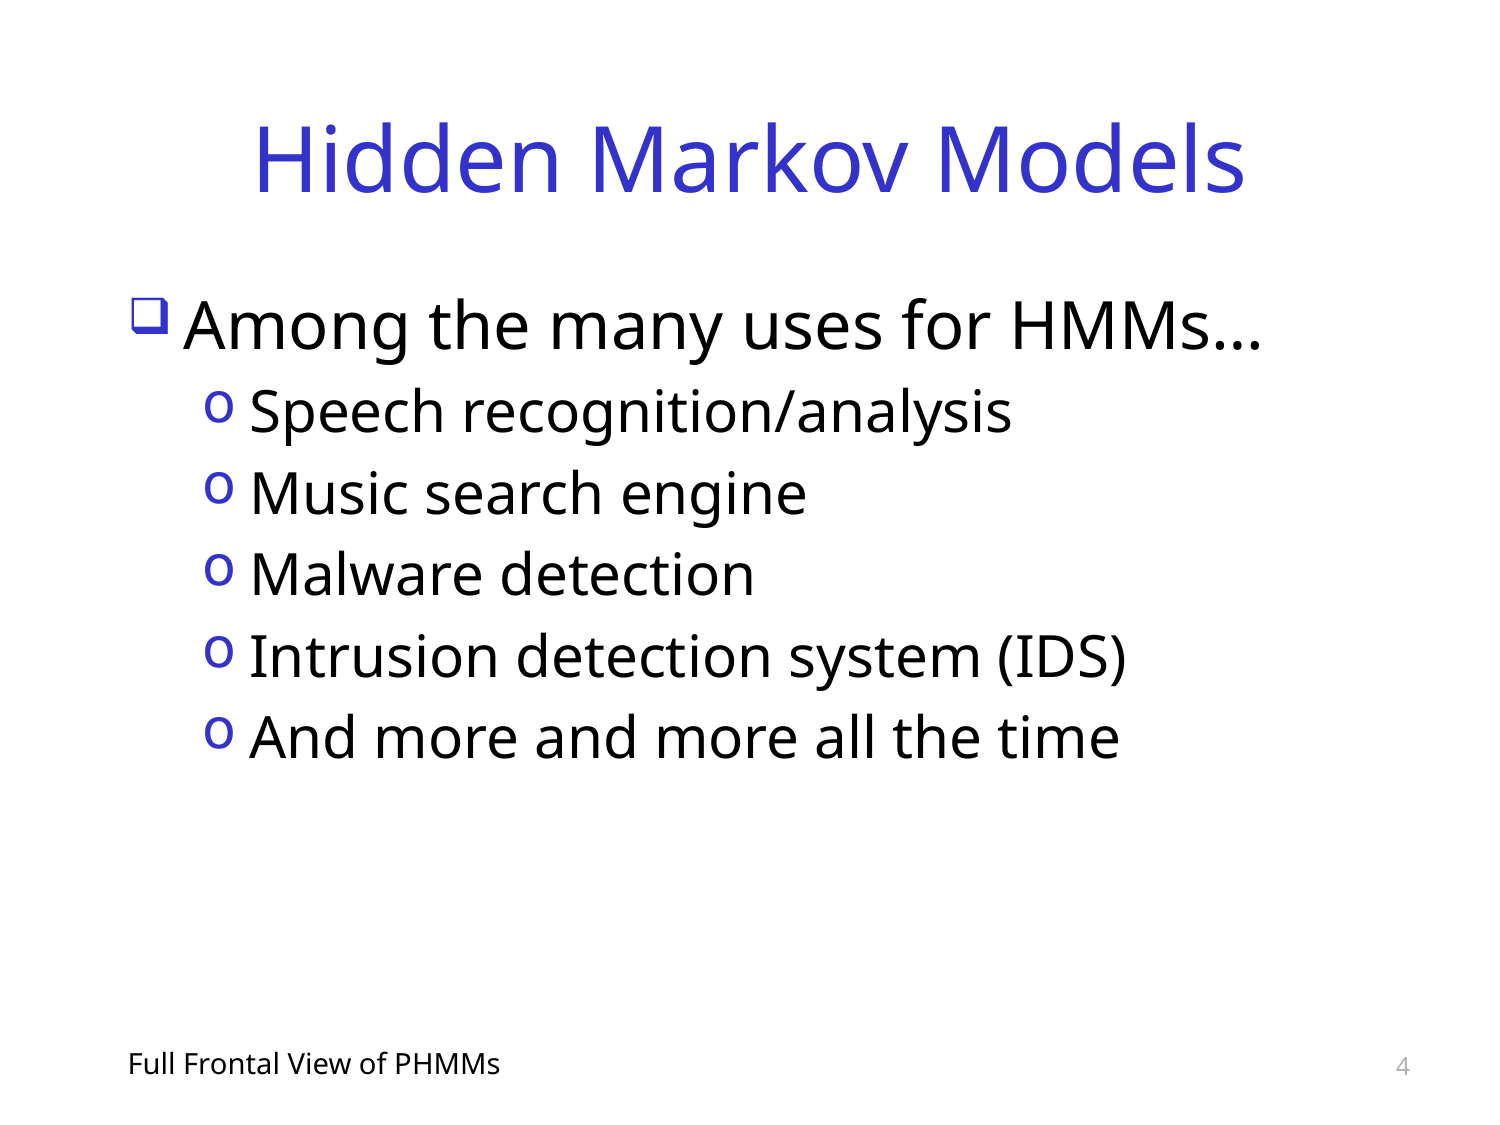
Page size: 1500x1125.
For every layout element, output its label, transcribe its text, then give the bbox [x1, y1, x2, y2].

title Hidden Markov Models [112, 62, 1388, 251]
list Among the many uses for HMMs… Speech recognition/analysis Music search engine Malware detection Intrusion detection system (IDS) And more and more all the time [112, 274, 1401, 1001]
slide_number 4 [1074, 1037, 1425, 1098]
footer Full Frontal View of PHMMs [112, 1037, 776, 1101]
